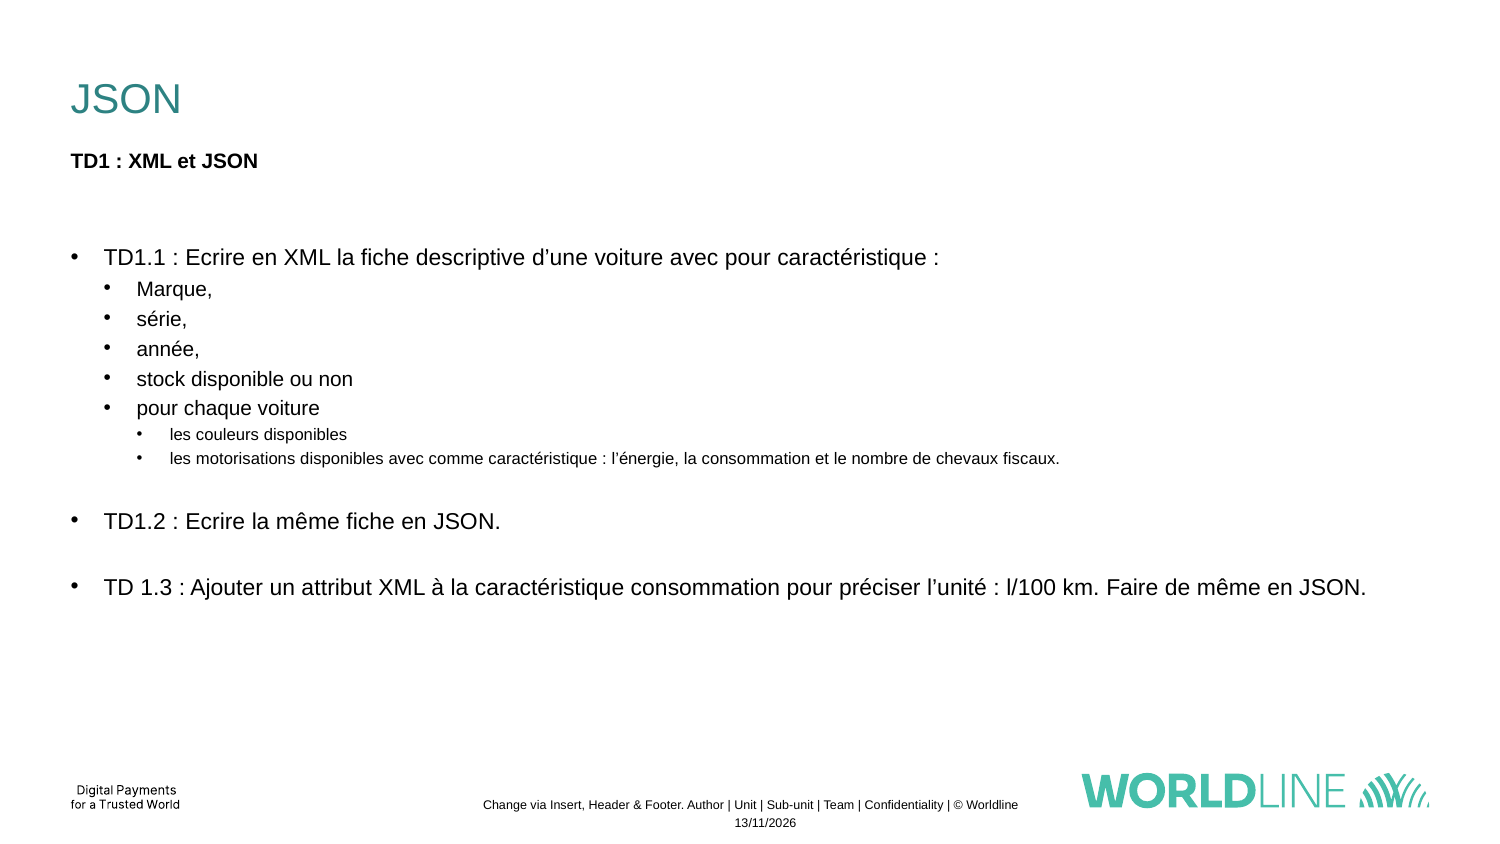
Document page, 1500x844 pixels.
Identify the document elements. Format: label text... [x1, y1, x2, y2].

list TD1.1 : Ecrire en XML la fiche descriptive d’une voiture avec pour caractéristique : Marque, série, année, stock disponible ou non pour chaque voiture les couleurs disponibles les motorisations disponibles avec comme caractéristique : l’énergie, la consommation et le nombre de chevaux fiscaux. TD1.2 : Ecrire la même fiche en JSON. TD 1.3 : Ajouter un attribut XML à la caractéristique consommation pour préciser l’unité : l/100 km. Faire de même en JSON. [70, 237, 1430, 748]
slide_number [734, 817, 831, 832]
list TD1 : XML et JSON [70, 147, 1430, 183]
footer Change via Insert, Header & Footer. Author | Unit | Sub-unit | Team | Confidentiality | © Worldline [460, 799, 1042, 814]
title JSON [70, 74, 1430, 147]
